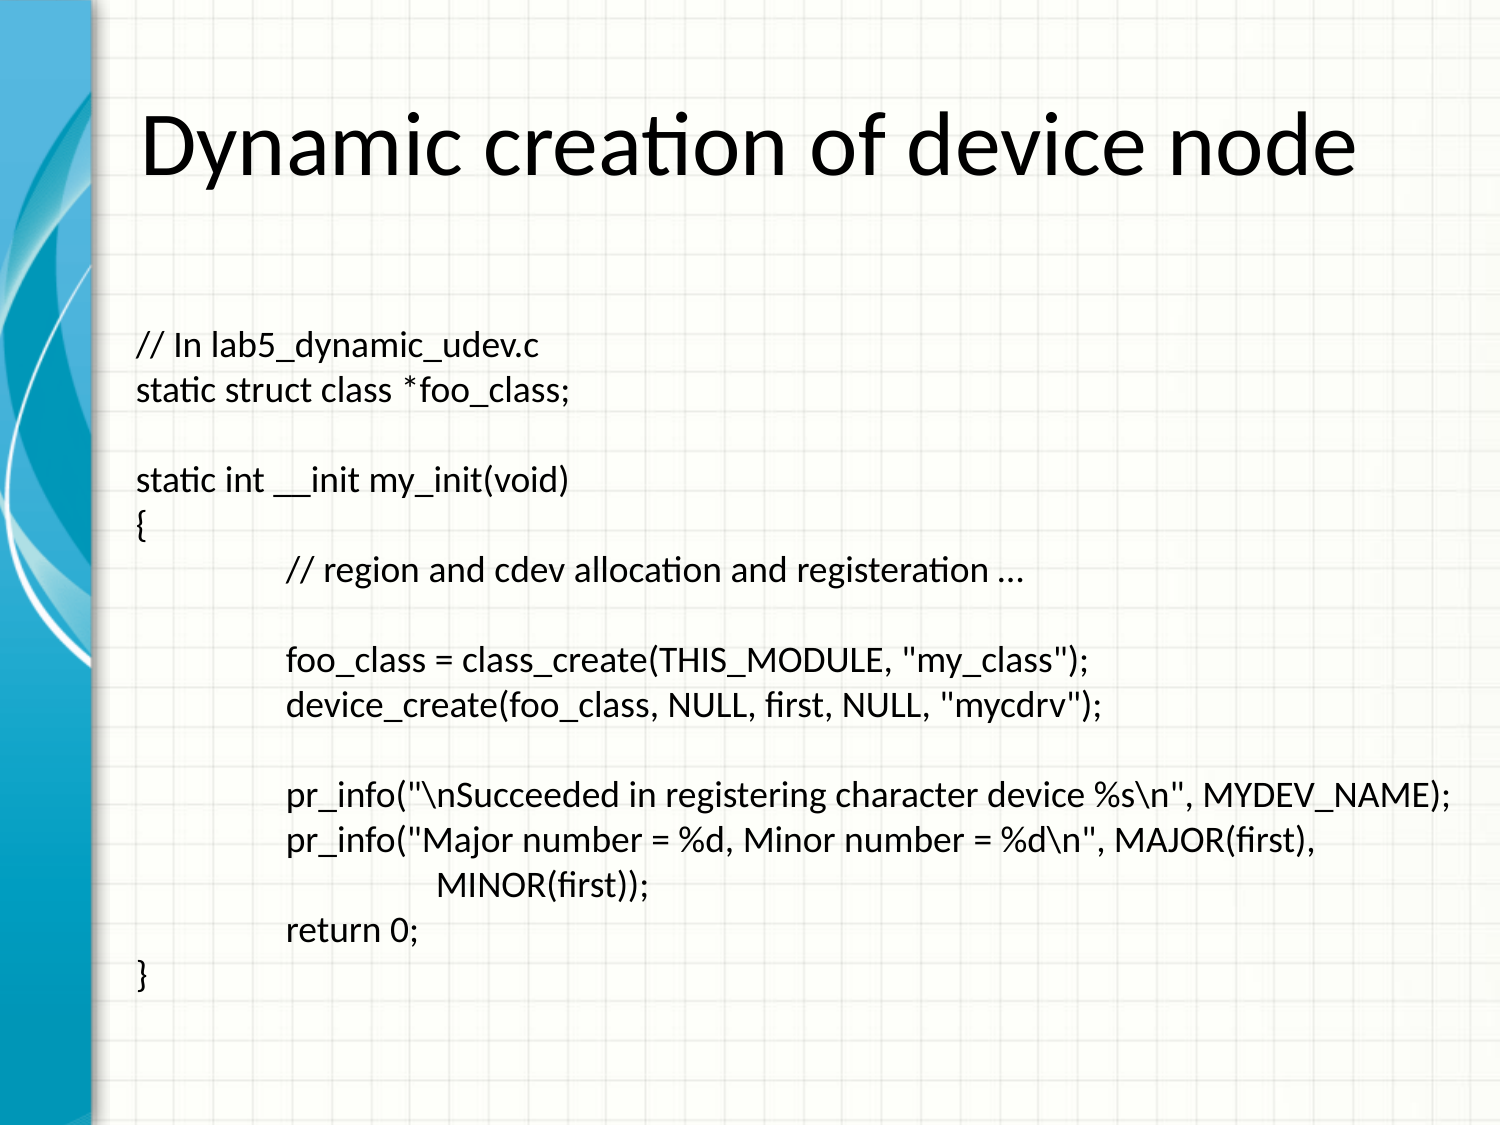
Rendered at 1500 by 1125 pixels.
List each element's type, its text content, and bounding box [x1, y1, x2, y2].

title Dynamic creation of device node [125, 45, 1450, 233]
text_box // In lab5_dynamic_udev.c static struct class *foo_class; static int __init my_init(void) { // region and cdev allocation and registeration … foo_class = class_create(THIS_MODULE, "my_class"); device_create(foo_class, NULL, first, NULL, "mycdrv"); pr_info("\nSucceeded in registering character device %s\n", MYDEV_NAME); pr_info("Major number = %d, Minor number = %d\n", MAJOR(first), MINOR(first)); return 0; } [121, 312, 1468, 1048]
picture [0, 0, 1500, 1125]
